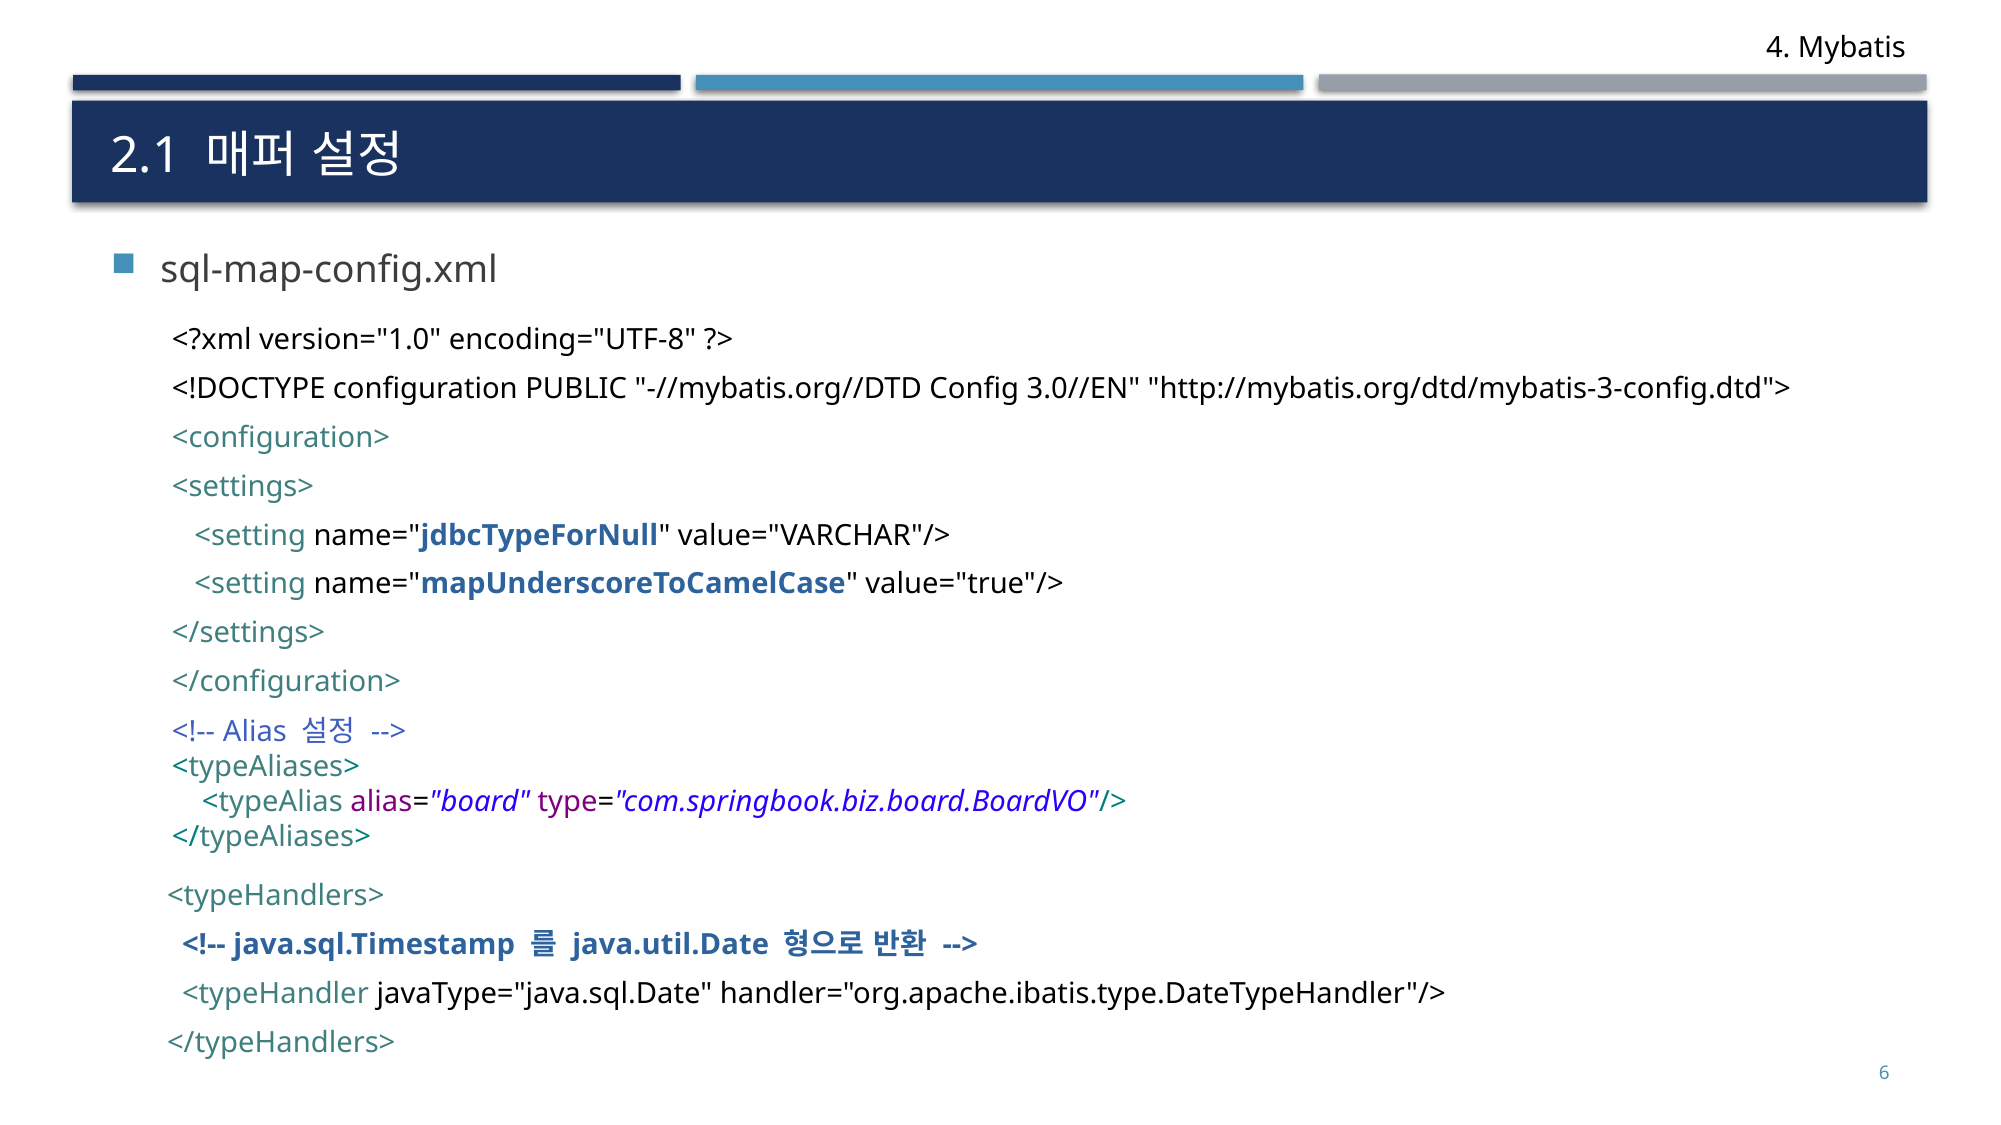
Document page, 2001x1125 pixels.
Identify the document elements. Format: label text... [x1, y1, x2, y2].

text_box <?xml version="1.0" encoding="UTF-8" ?> <!DOCTYPE configuration PUBLIC "-//mybatis.org//DTD Config 3.0//EN" "http://mybatis.org/dtd/mybatis-3-config.dtd"> <configuration> <settings> <setting name="jdbcTypeForNull" value="VARCHAR"/> <setting name="mapUnderscoreToCamelCase" value="true"/> </settings> </configuration> [157, 298, 1827, 705]
text_box <typeHandlers> <!-- java.sql.Timestamp 를 java.util.Date 형으로 반환 --> <typeHandler javaType="java.sql.Date" handler="org.apache.ibatis.type.DateTypeHandler"/> </typeHandlers> [152, 855, 1474, 1066]
title 2.1 매퍼 설정 [95, 107, 1905, 191]
text_box <!-- Alias 설정 --> <typeAliases> <typeAlias alias="board" type="com.springbook.biz.board.BoardVO"/> </typeAliases> [157, 705, 1827, 860]
slide_number 6 [1732, 1043, 1905, 1104]
list sql-map-config.xml [95, 237, 1905, 1030]
